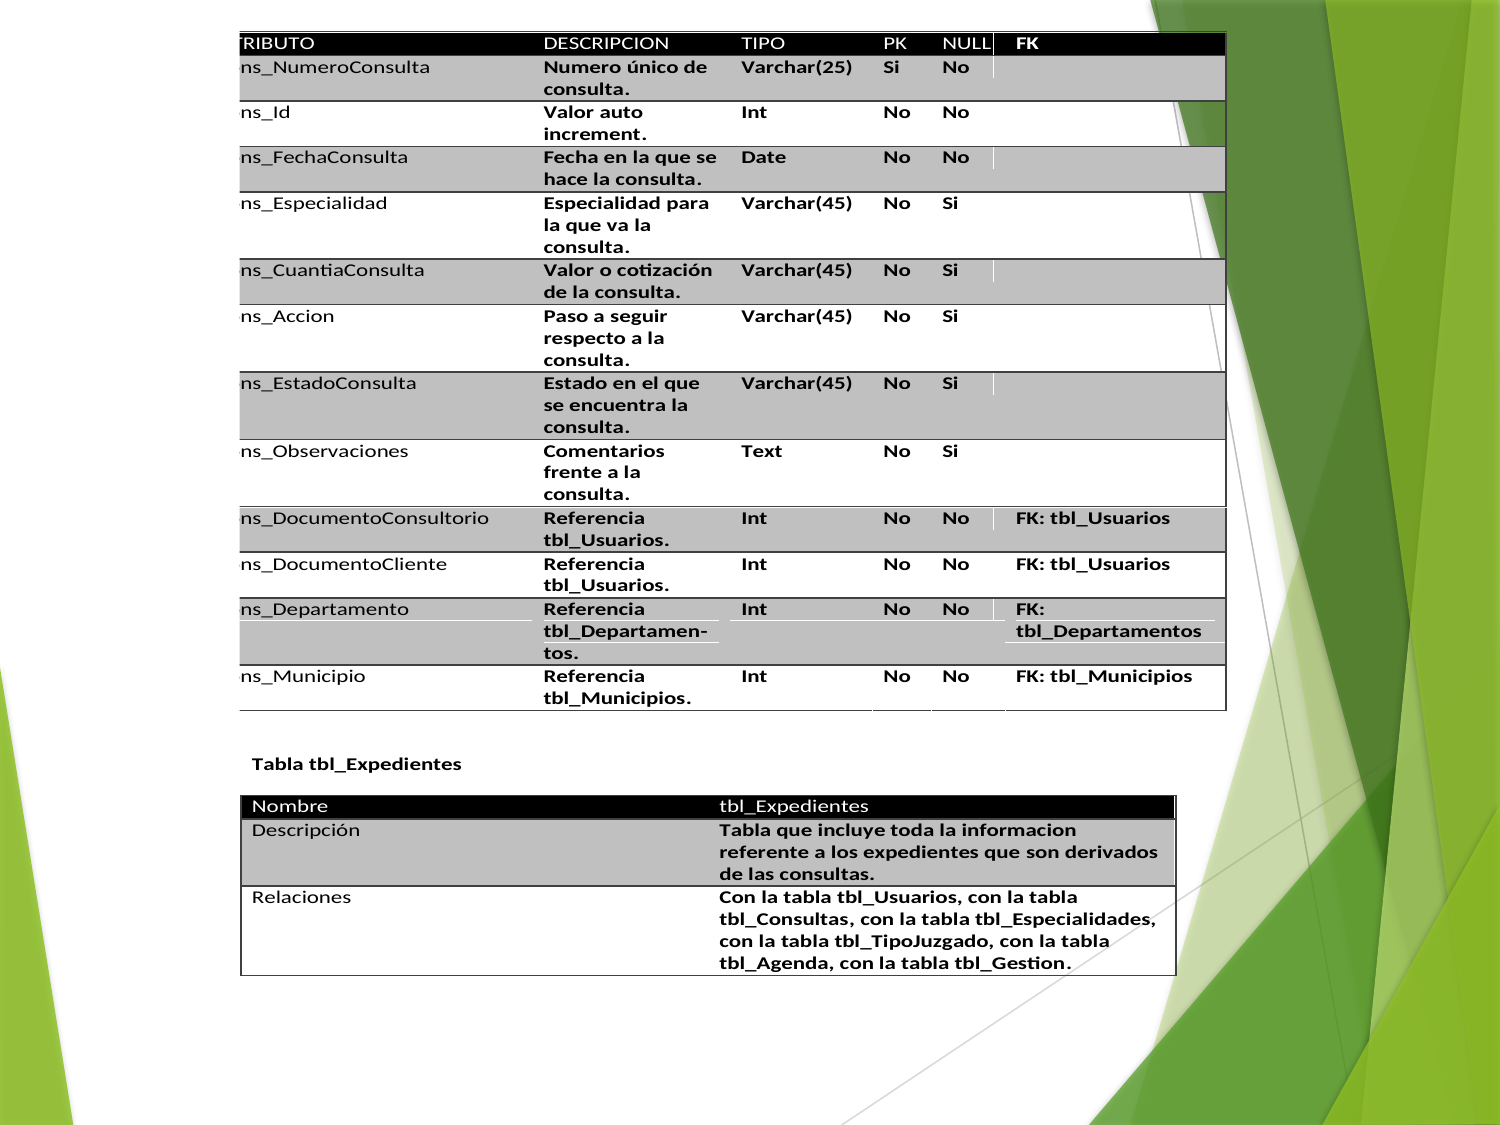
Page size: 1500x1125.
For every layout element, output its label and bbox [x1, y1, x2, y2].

picture [238, 30, 1261, 1095]
